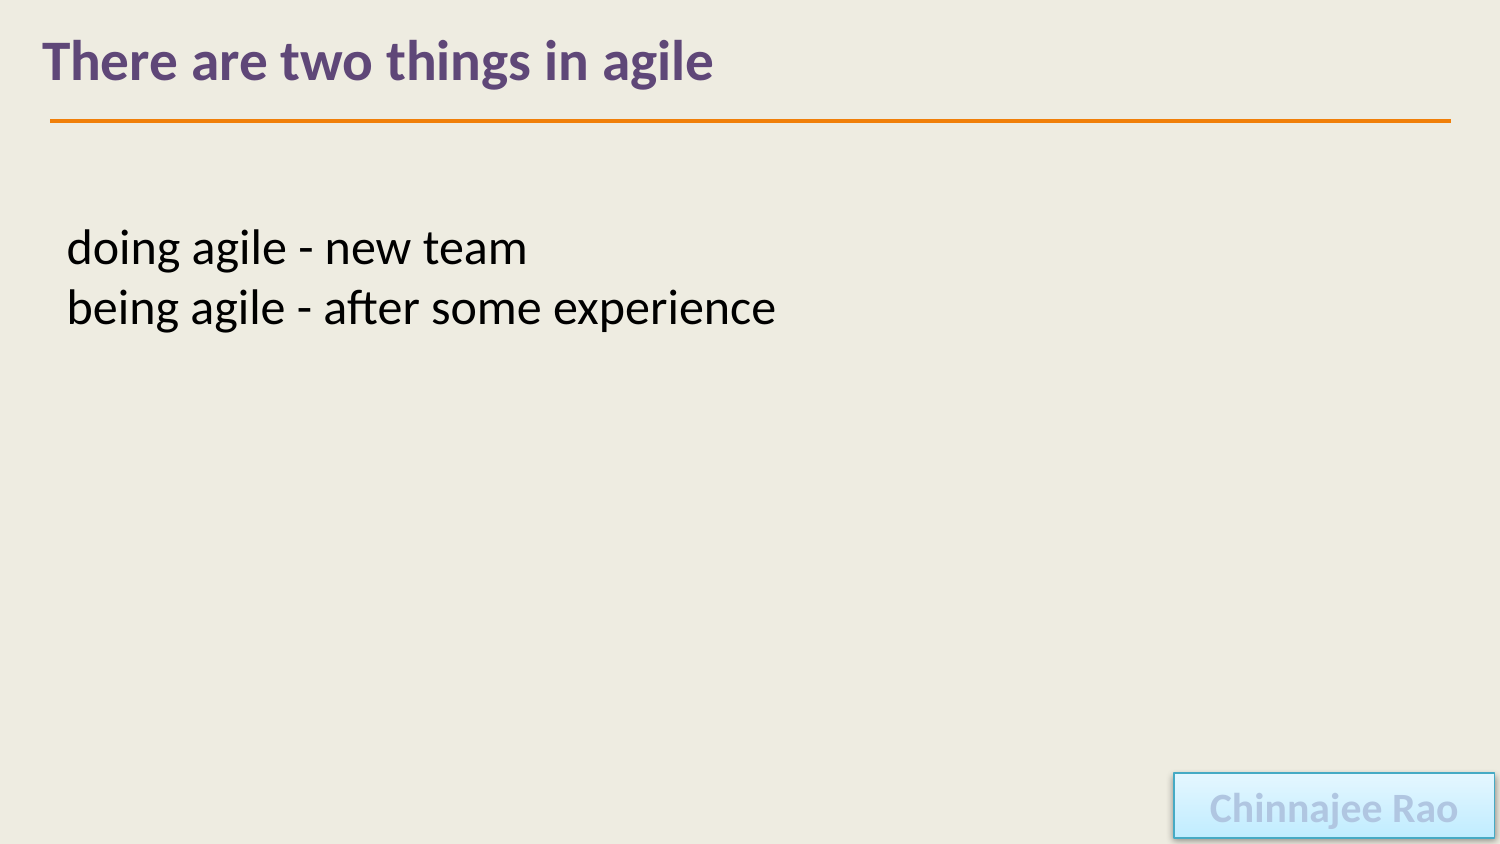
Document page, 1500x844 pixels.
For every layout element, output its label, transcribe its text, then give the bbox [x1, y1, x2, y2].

list doing agile - new team being agile - after some experience [66, 169, 1434, 428]
title There are two things in agile [41, 22, 1458, 93]
